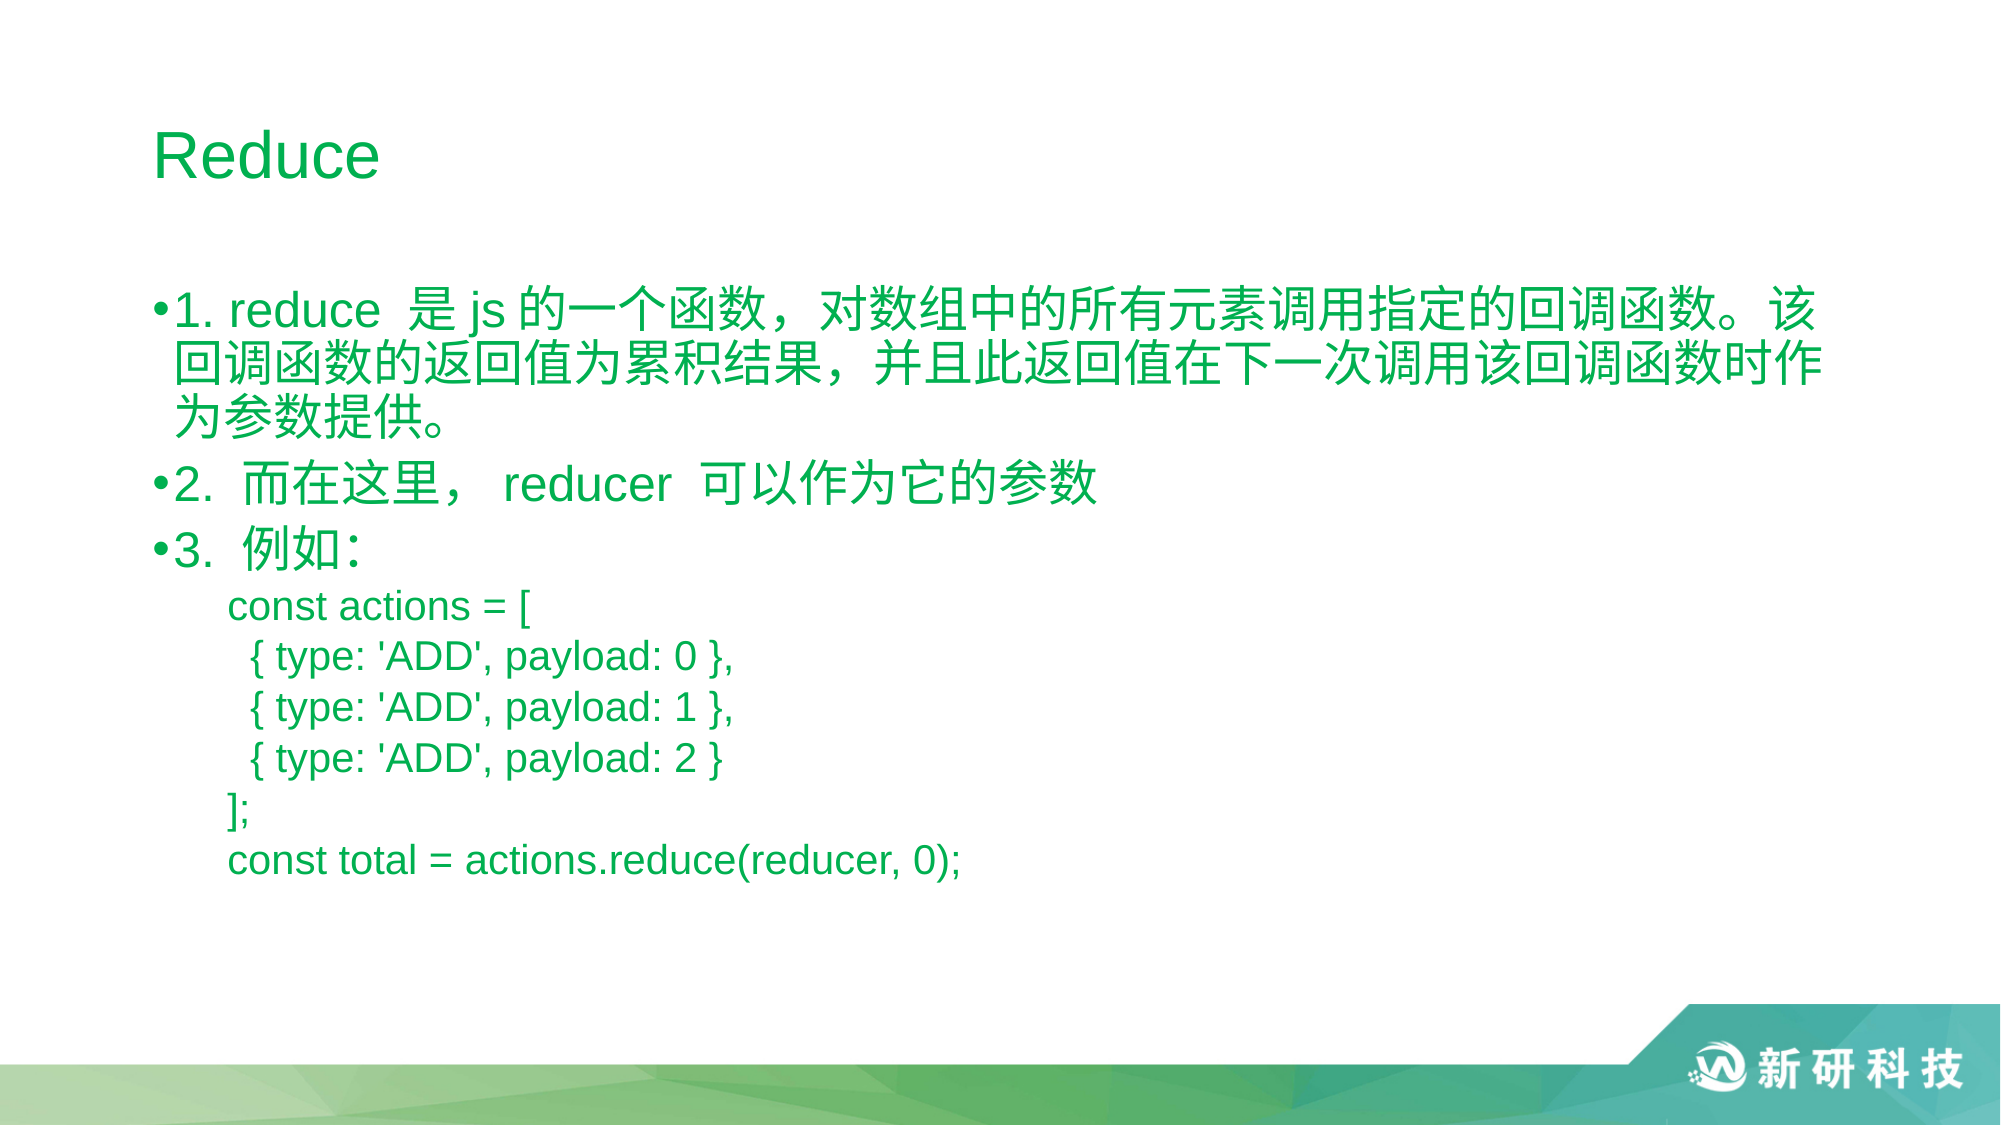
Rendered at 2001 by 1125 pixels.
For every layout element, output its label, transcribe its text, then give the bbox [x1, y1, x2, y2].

picture [0, 0, 2001, 1125]
title Reduce [137, 113, 1863, 277]
list 1. reduce 是js的一个函数，对数组中的所有元素调用指定的回调函数。该回调函数的返回值为累积结果，并且此返回值在下一次调用该回调函数时作为参数提供。 2. 而在这里，reducer 可以作为它的参数 3. 例如： const actions = [ { type: 'ADD', payload: 0 }, { type: 'ADD', payload: 1 }, { type: 'ADD', payload: 2 } ]; const total = actions.reduce(reducer, 0); [137, 277, 1863, 992]
